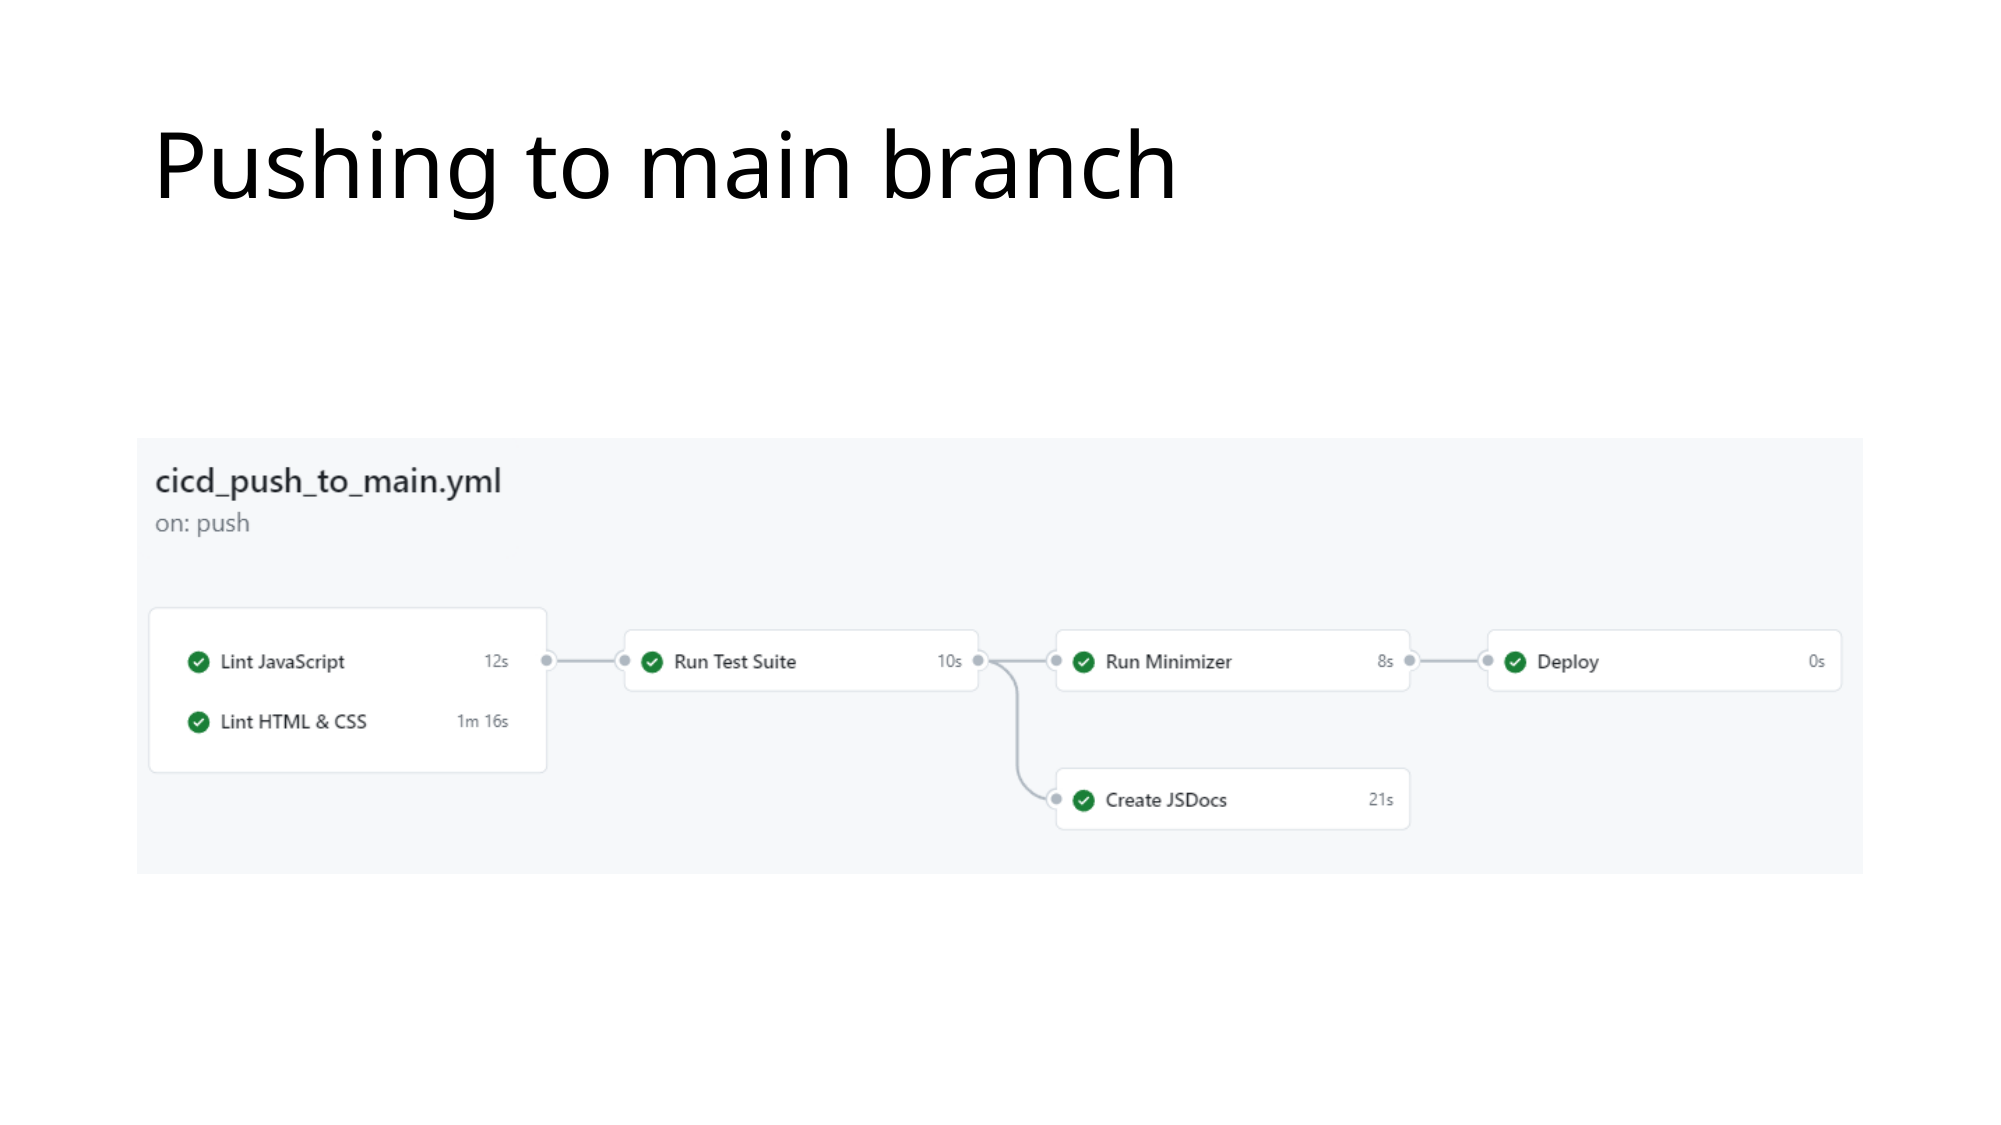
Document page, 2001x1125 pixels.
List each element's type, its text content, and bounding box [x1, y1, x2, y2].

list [137, 438, 1863, 875]
title Pushing to main branch [137, 59, 1863, 278]
